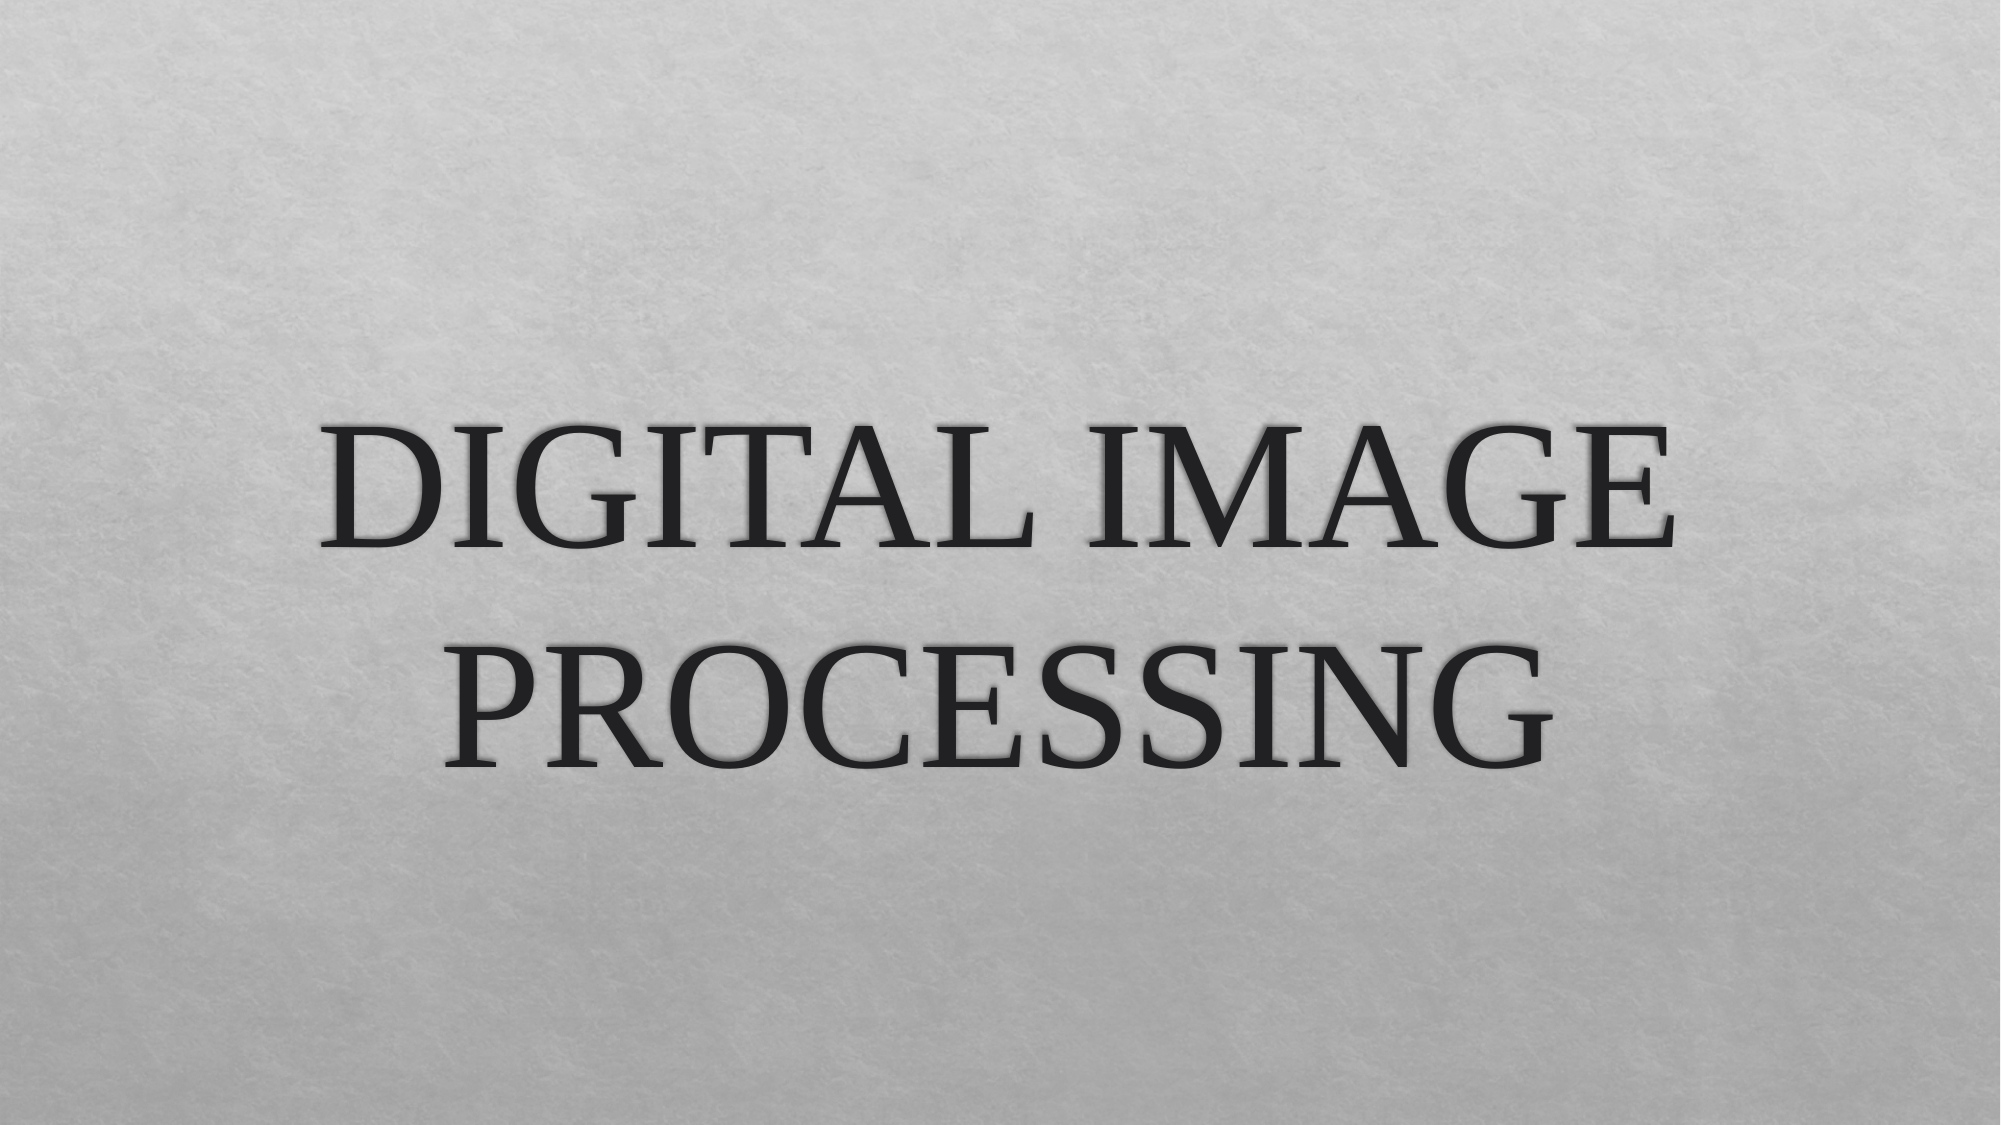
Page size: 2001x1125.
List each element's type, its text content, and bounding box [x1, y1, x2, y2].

list DIGITAL IMAGE PROCESSING [137, 87, 1863, 1014]
